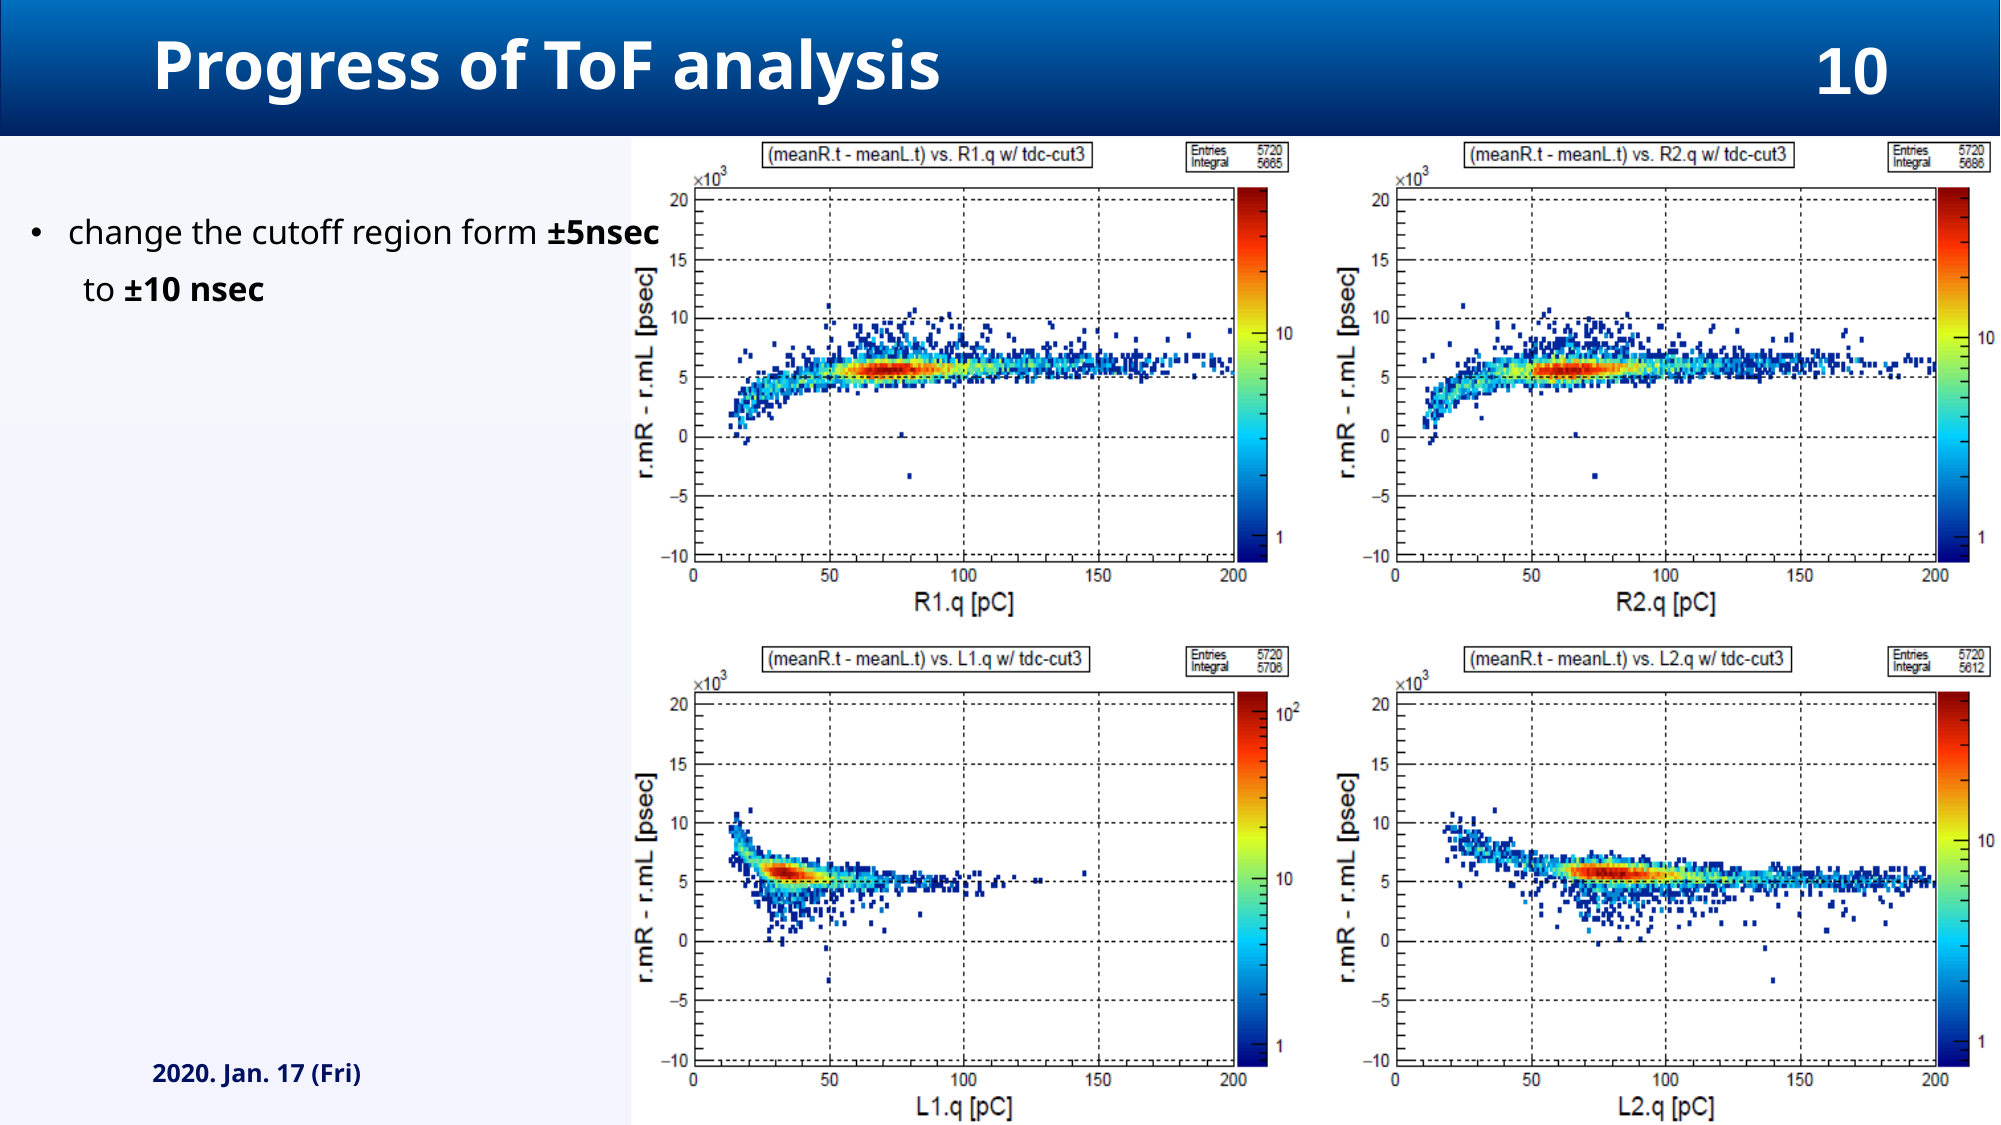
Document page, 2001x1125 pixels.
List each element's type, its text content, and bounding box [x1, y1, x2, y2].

list change the cutoff region form ±5nsec to ±10 nsec [15, 208, 631, 1024]
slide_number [137, 1042, 588, 1103]
picture [631, 138, 2000, 1125]
title Progress of ToF analysis [137, 0, 1863, 136]
